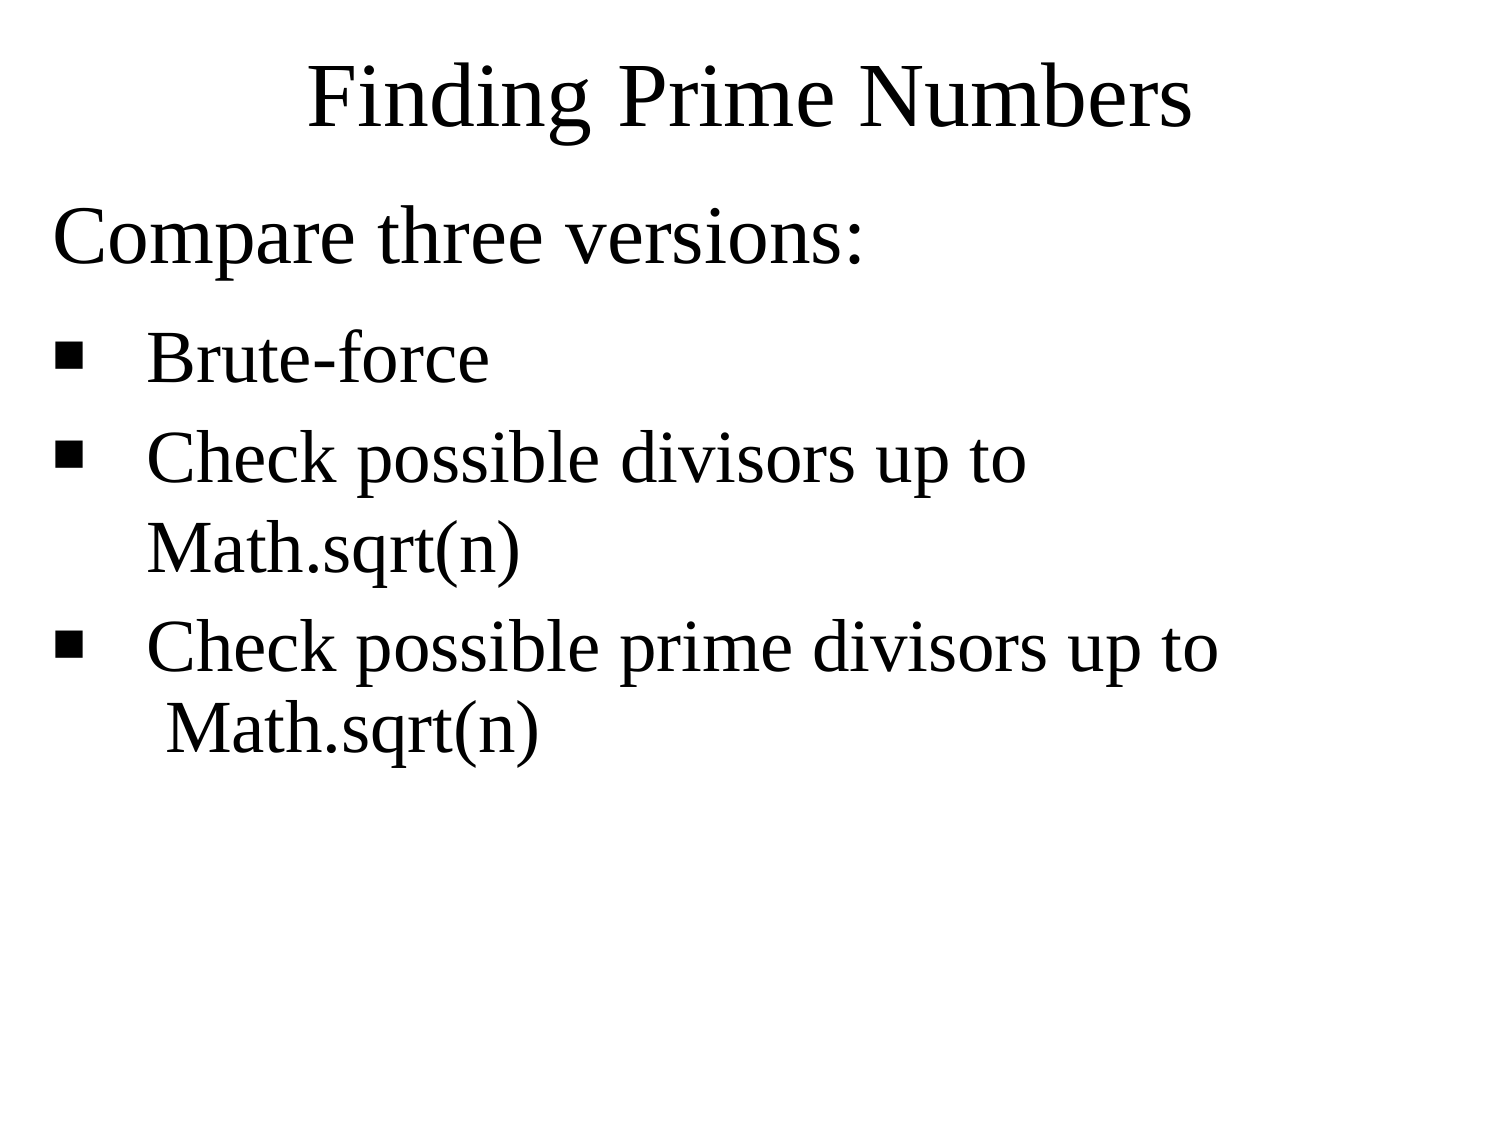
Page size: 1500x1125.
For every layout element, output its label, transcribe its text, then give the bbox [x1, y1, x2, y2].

text_box Compare three versions: Brute-force Check possible divisors up to Math.sqrt(n) Check possible prime divisors up to Math.sqrt(n) [50, 148, 1447, 768]
title Finding Prime Numbers [304, 32, 1196, 148]
